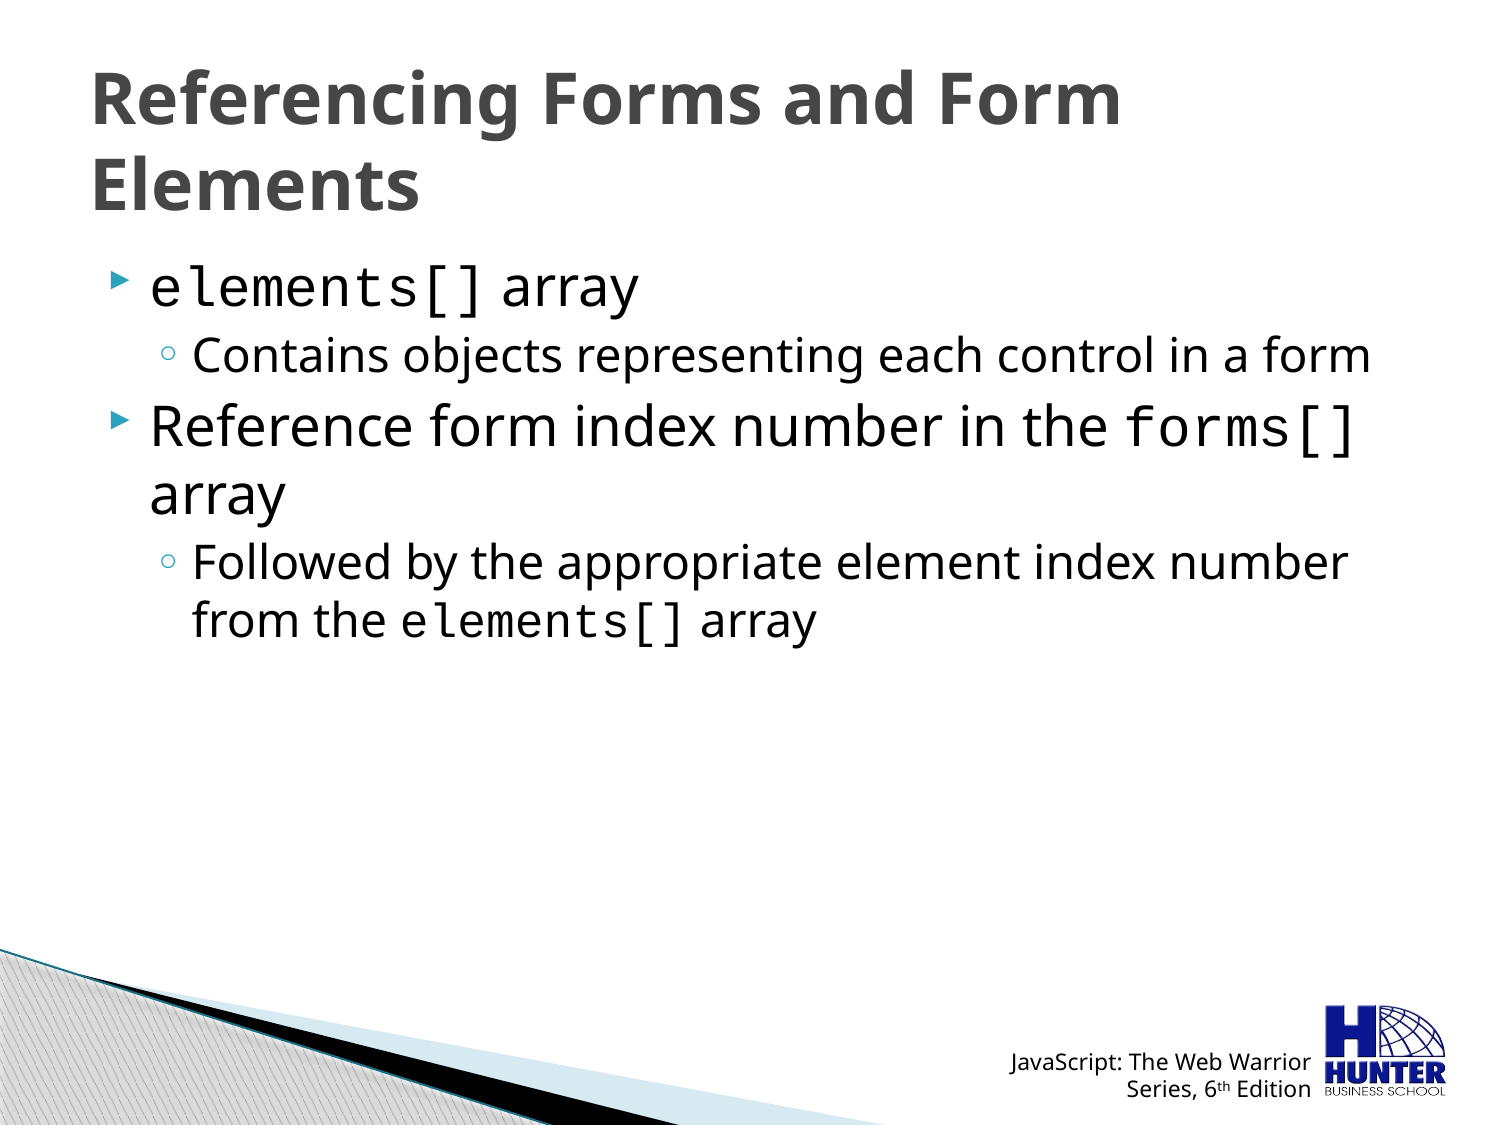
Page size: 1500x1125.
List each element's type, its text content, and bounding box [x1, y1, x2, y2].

title Referencing Forms and Form Elements [75, 45, 1425, 233]
picture [1325, 1005, 1446, 1097]
list elements[] array Contains objects representing each control in a form Reference form index number in the forms[] array Followed by the appropriate element index number from the elements[] array [75, 243, 1425, 986]
